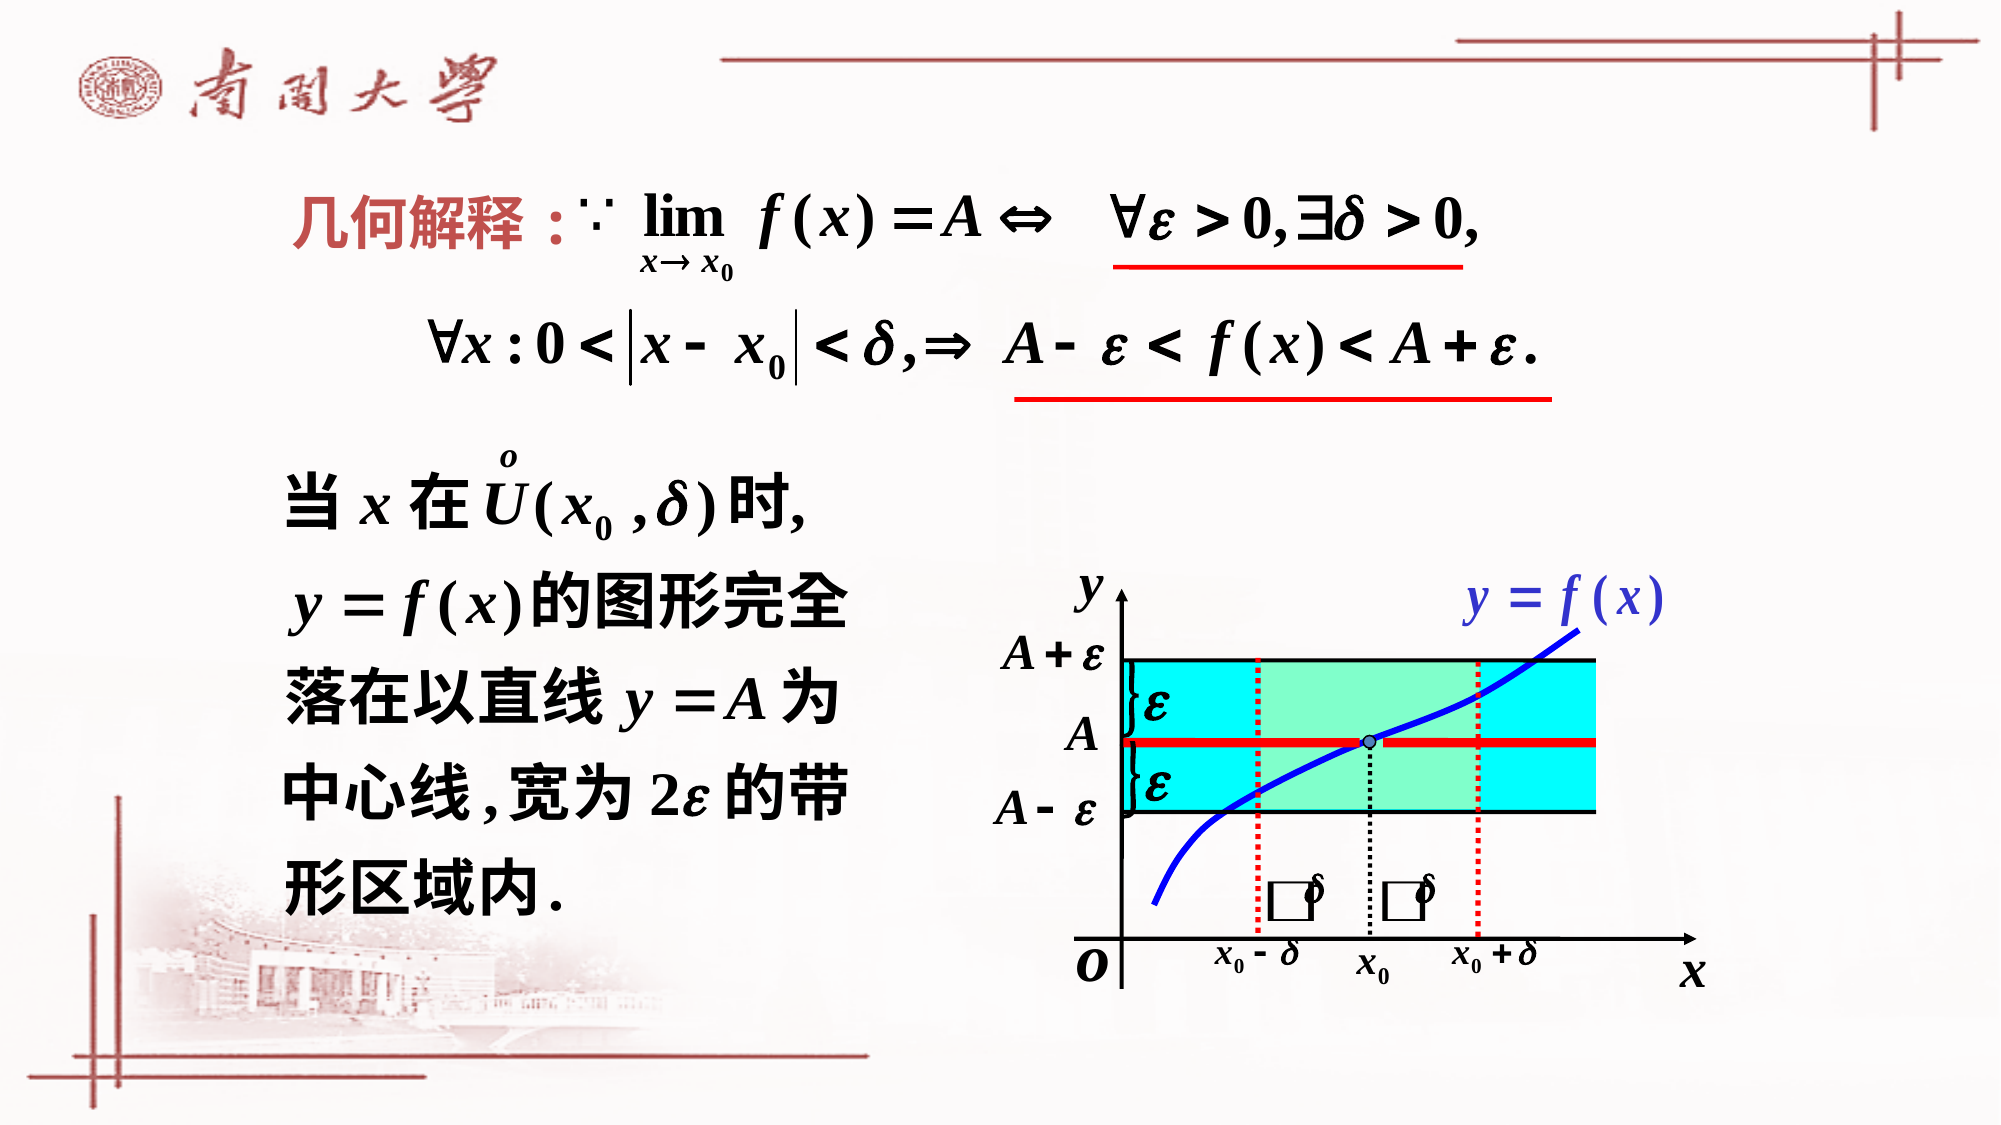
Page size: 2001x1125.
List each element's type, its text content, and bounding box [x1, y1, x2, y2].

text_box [1086, 741, 1185, 825]
text_box 几何解释: [276, 179, 572, 264]
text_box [577, 175, 1075, 294]
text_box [1347, 767, 1399, 776]
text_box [990, 622, 1597, 682]
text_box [276, 424, 863, 937]
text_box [1093, 181, 1488, 265]
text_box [1187, 704, 1597, 760]
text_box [1054, 704, 1081, 760]
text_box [1347, 846, 1399, 856]
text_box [1085, 660, 1184, 740]
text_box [1064, 561, 1718, 1003]
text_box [983, 777, 1597, 838]
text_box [410, 296, 1548, 400]
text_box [1206, 858, 1548, 1008]
